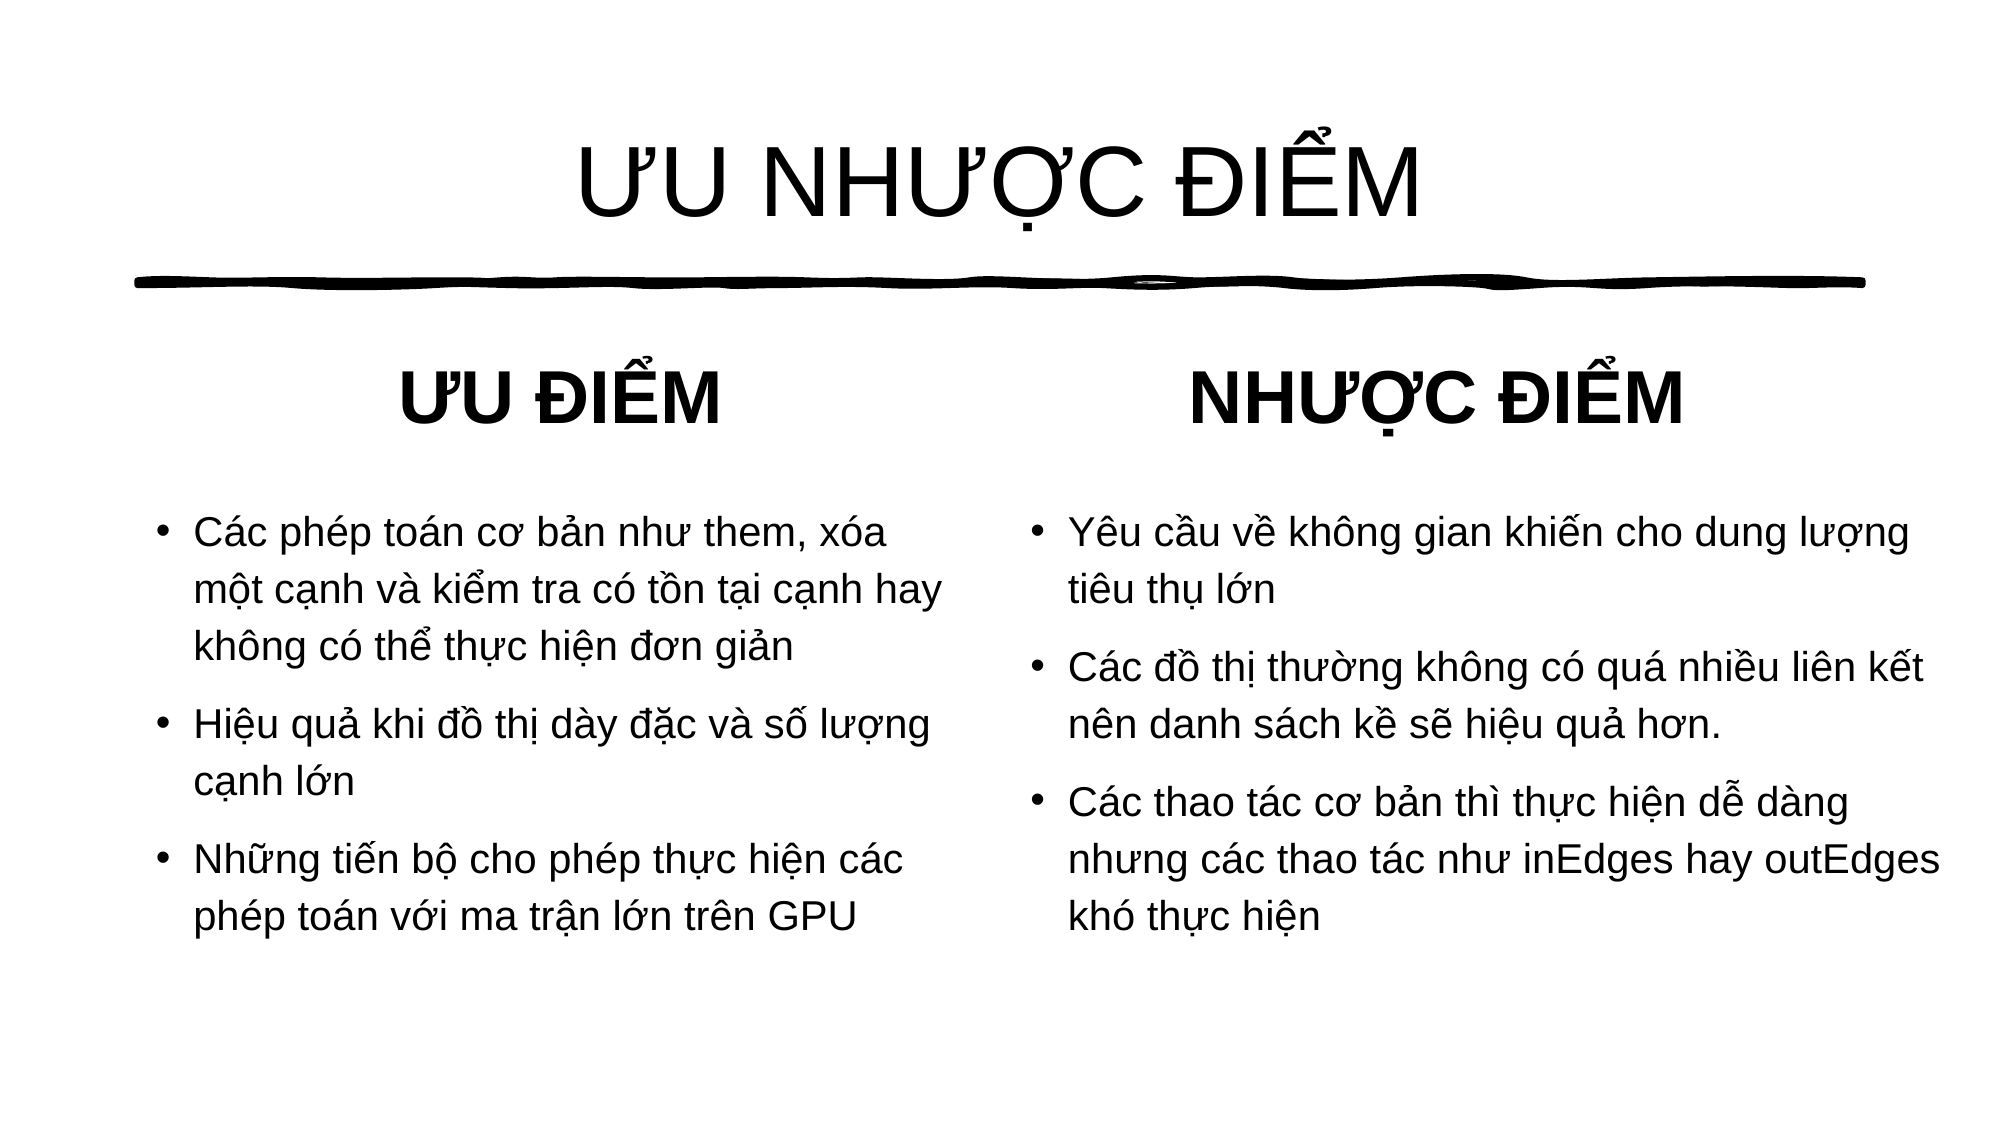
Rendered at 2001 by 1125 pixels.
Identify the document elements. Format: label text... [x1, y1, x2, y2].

title ƯU NHƯỢC ĐIỂM [137, 59, 1863, 278]
list NHƯỢC ĐIỂM [1012, 318, 1863, 454]
list Yêu cầu về không gian khiến cho dung lượng tiêu thụ lớn Các đồ thị thường không có quá nhiều liên kết nên danh sách kề sẽ hiệu quả hơn. Các thao tác cơ bản thì thực hiện dễ dàng nhưng các thao tác như inEdges hay outEdges khó thực hiện [1012, 479, 1964, 1016]
list Các phép toán cơ bản như them, xóa một cạnh và kiểm tra có tồn tại cạnh hay không có thể thực hiện đơn giản Hiệu quả khi đồ thị dày đặc và số lượng cạnh lớn Những tiến bộ cho phép thực hiện các phép toán với ma trận lớn trên GPU [137, 479, 984, 1016]
list ƯU ĐIỂM [137, 318, 984, 454]
